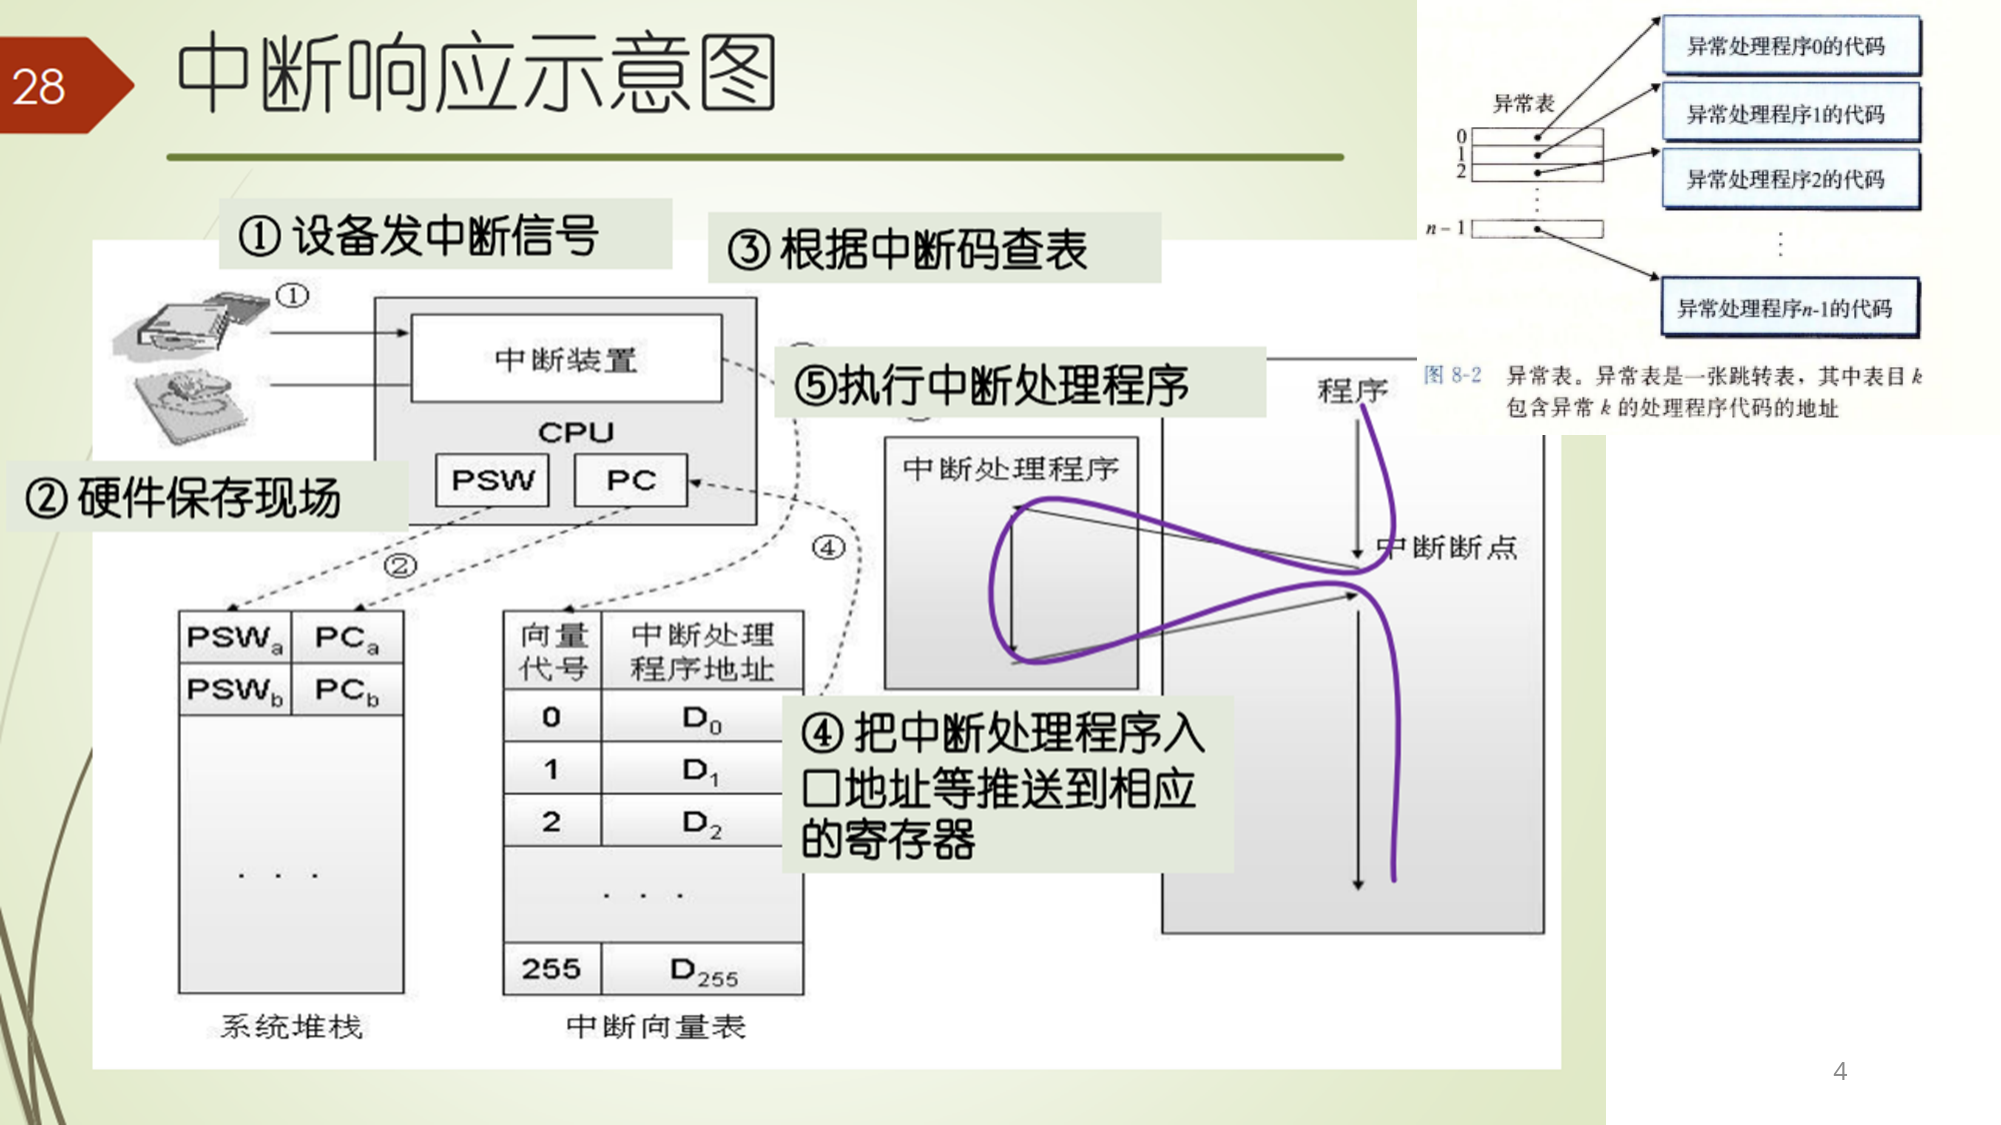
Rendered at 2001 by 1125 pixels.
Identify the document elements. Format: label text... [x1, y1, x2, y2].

picture [0, 0, 2000, 1125]
slide_number 4 [1606, 1042, 1863, 1103]
